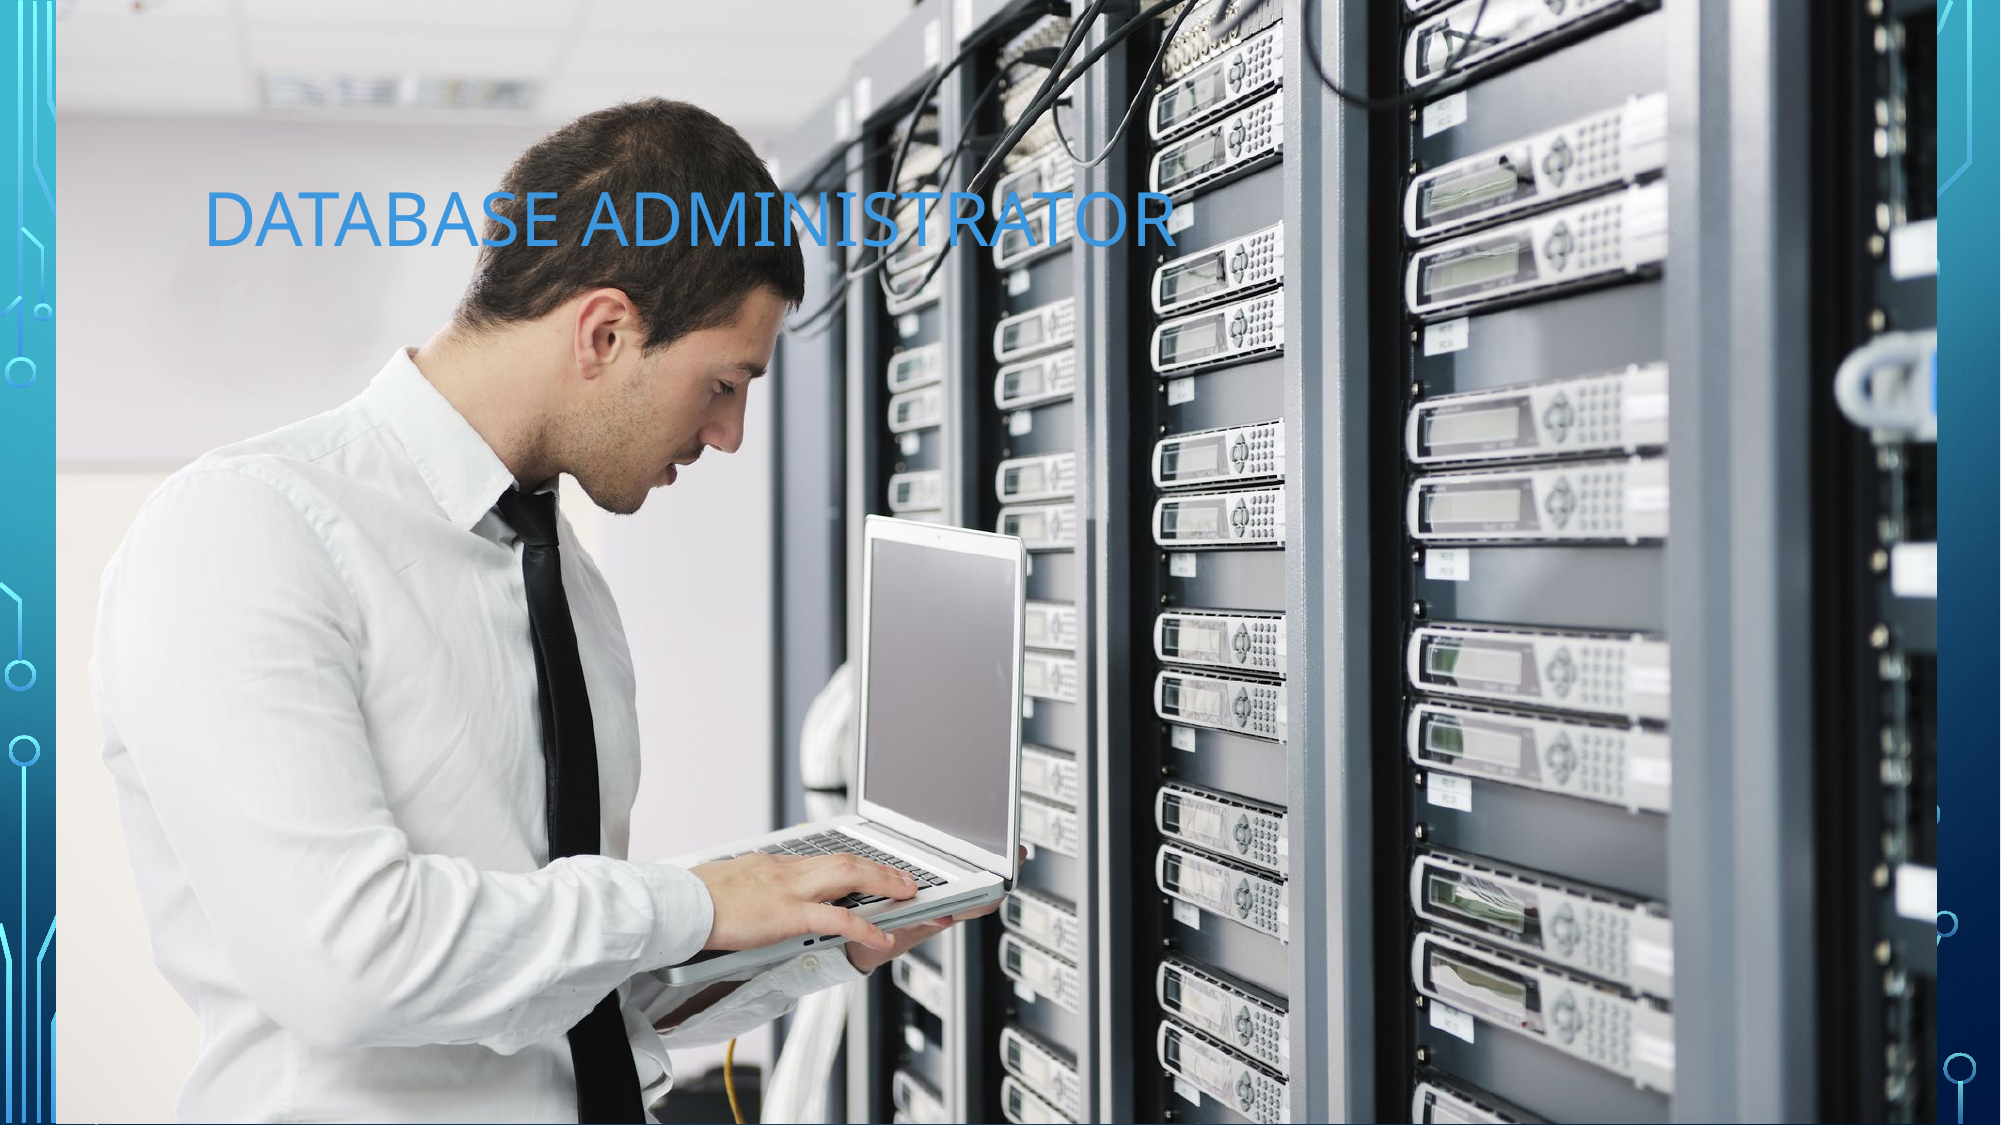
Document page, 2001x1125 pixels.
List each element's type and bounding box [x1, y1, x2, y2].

list [56, 0, 1937, 1125]
